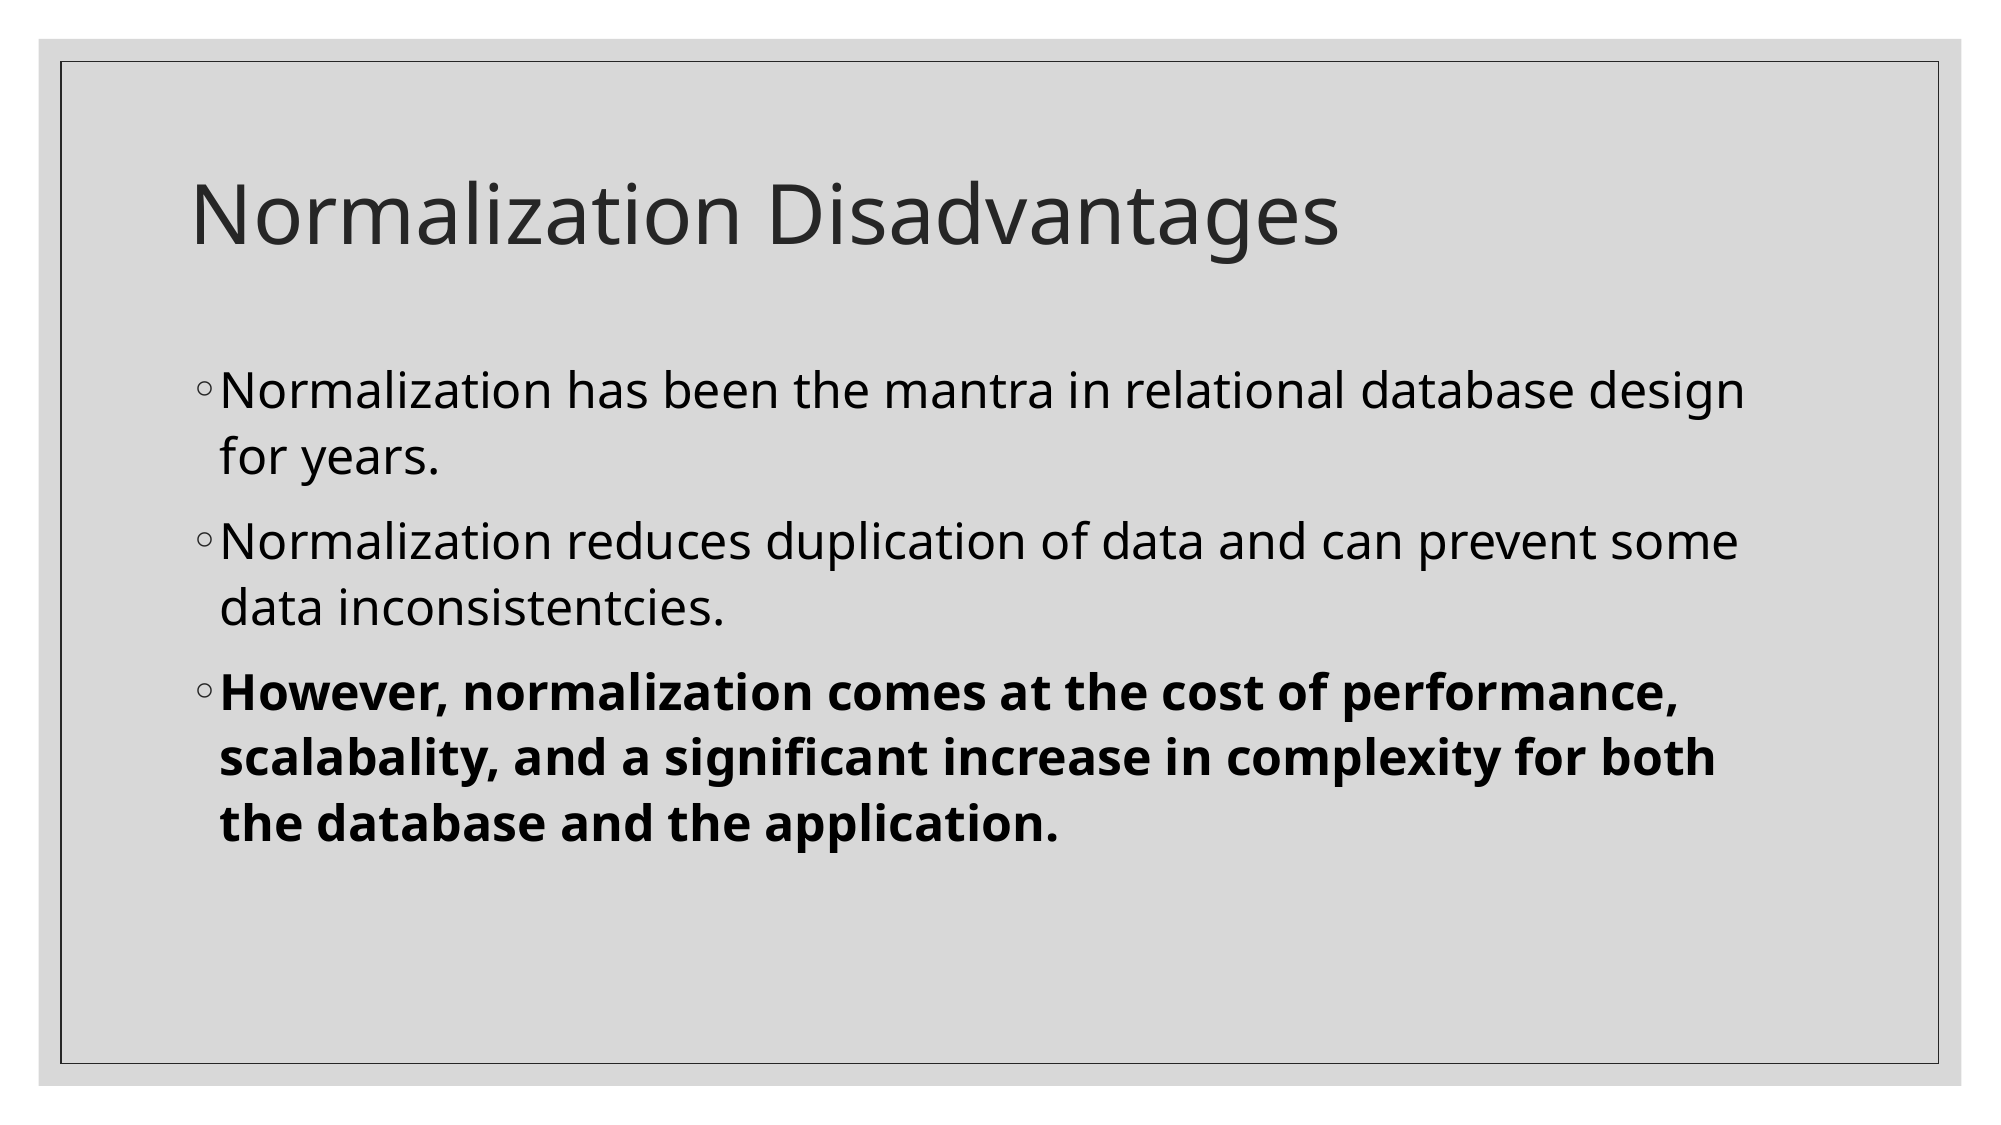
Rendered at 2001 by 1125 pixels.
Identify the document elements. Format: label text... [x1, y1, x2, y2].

list Normalization has been the mantra in relational database design for years. Normalization reduces duplication of data and can prevent some data inconsistentcies. However, normalization comes at the cost of performance, scalabality, and a significant increase in complexity for both the database and the application. [174, 345, 1825, 977]
title Normalization Disadvantages [174, 105, 1825, 331]
